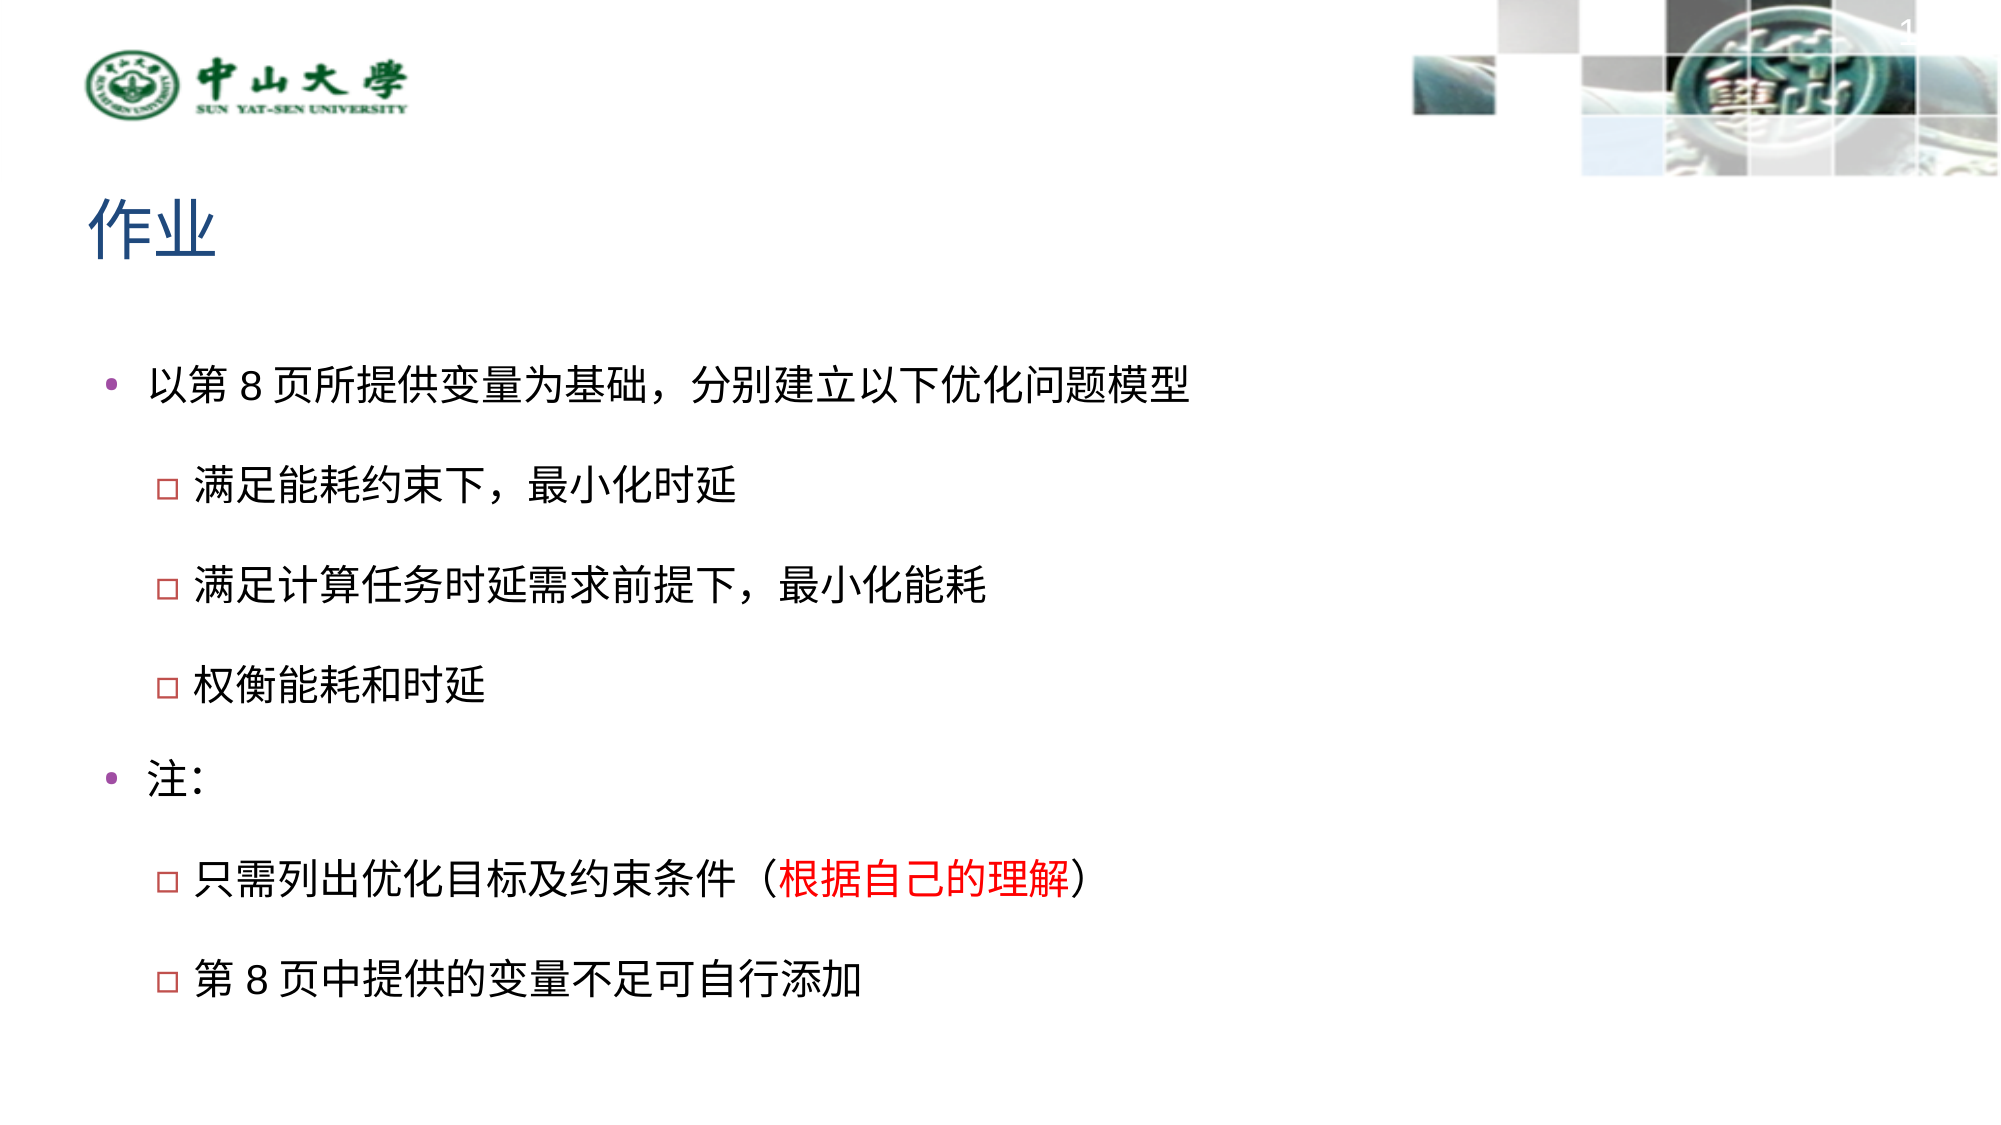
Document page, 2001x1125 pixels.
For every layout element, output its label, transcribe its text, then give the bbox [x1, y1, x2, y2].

picture [0, 0, 2000, 182]
title 作业 [71, 162, 1872, 295]
slide_number 16 [1787, 0, 1955, 61]
list 以第8页所提供变量为基础，分别建立以下优化问题模型 满足能耗约束下，最小化时延 满足计算任务时延需求前提下，最小化能耗 权衡能耗和时延 注： 只需列出优化目标及约束条件（根据自己的理解） 第8页中提供的变量不足可自行添加 [71, 326, 1900, 1094]
